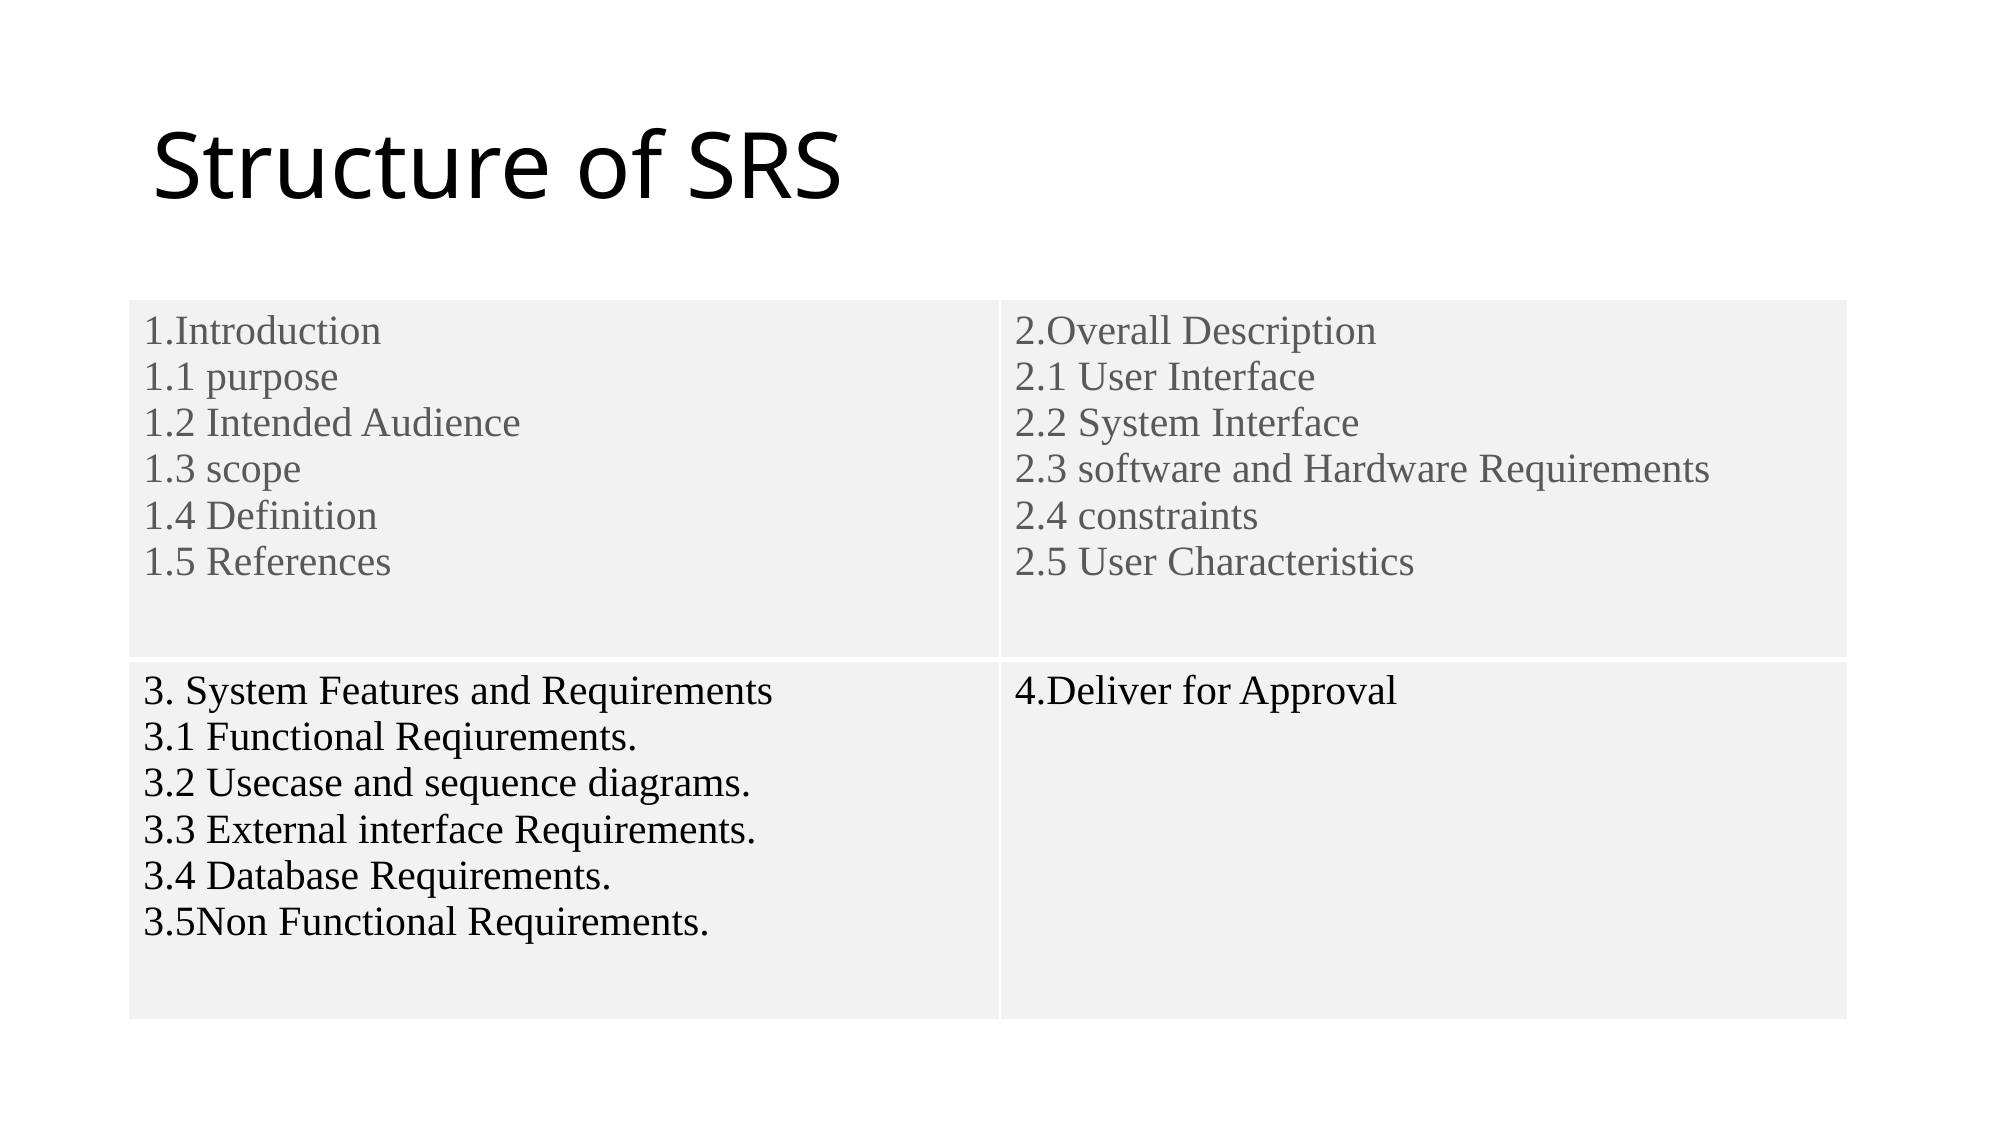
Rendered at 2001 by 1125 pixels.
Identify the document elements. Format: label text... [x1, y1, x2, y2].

table_header 2.Overall Description 2.1 User Interface 2.2 System Interface 2.3 software and Hardware Requirements 2.4 constraints 2.5 User Characteristics [1001, 300, 1847, 657]
title Structure of SRS [137, 59, 1863, 278]
table_cell 4.Deliver for Approval [1001, 662, 1847, 1019]
table_header 1.Introduction 1.1 purpose 1.2 Intended Audience 1.3 scope 1.4 Definition 1.5 References [129, 300, 999, 657]
table_cell 3. System Features and Requirements 3.1 Functional Reqiurements. 3.2 Usecase and sequence diagrams. 3.3 External interface Requirements. 3.4 Database Requirements. 3.5Non Functional Requirements. [129, 662, 999, 1019]
